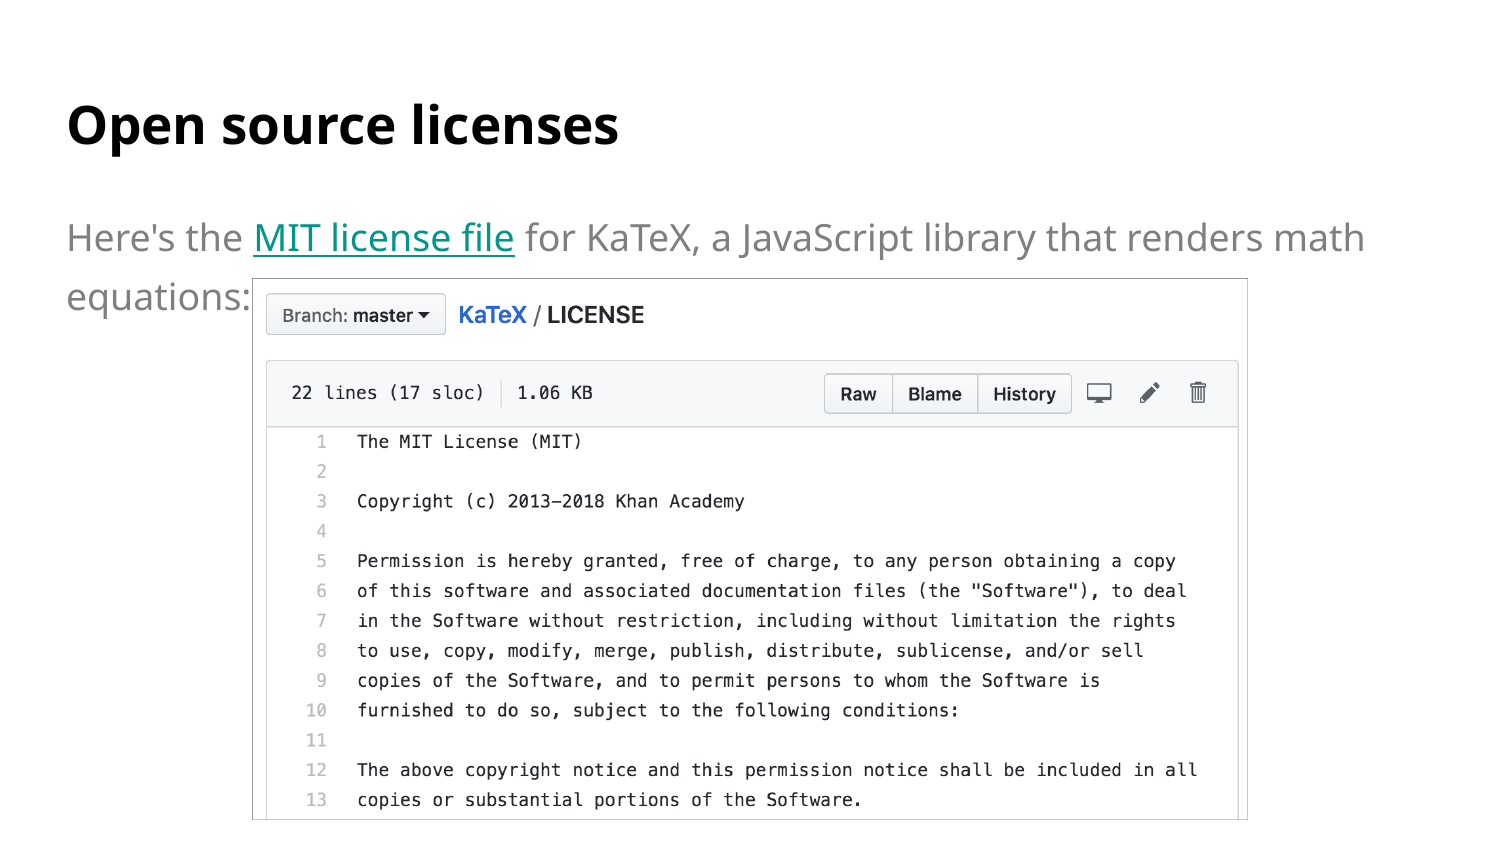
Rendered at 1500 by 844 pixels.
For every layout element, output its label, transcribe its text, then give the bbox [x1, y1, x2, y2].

list Here's the MIT license file for KaTeX, a JavaScript library that renders math equations: [51, 189, 1449, 750]
title Open source licenses [51, 72, 1449, 176]
picture [252, 278, 1248, 821]
